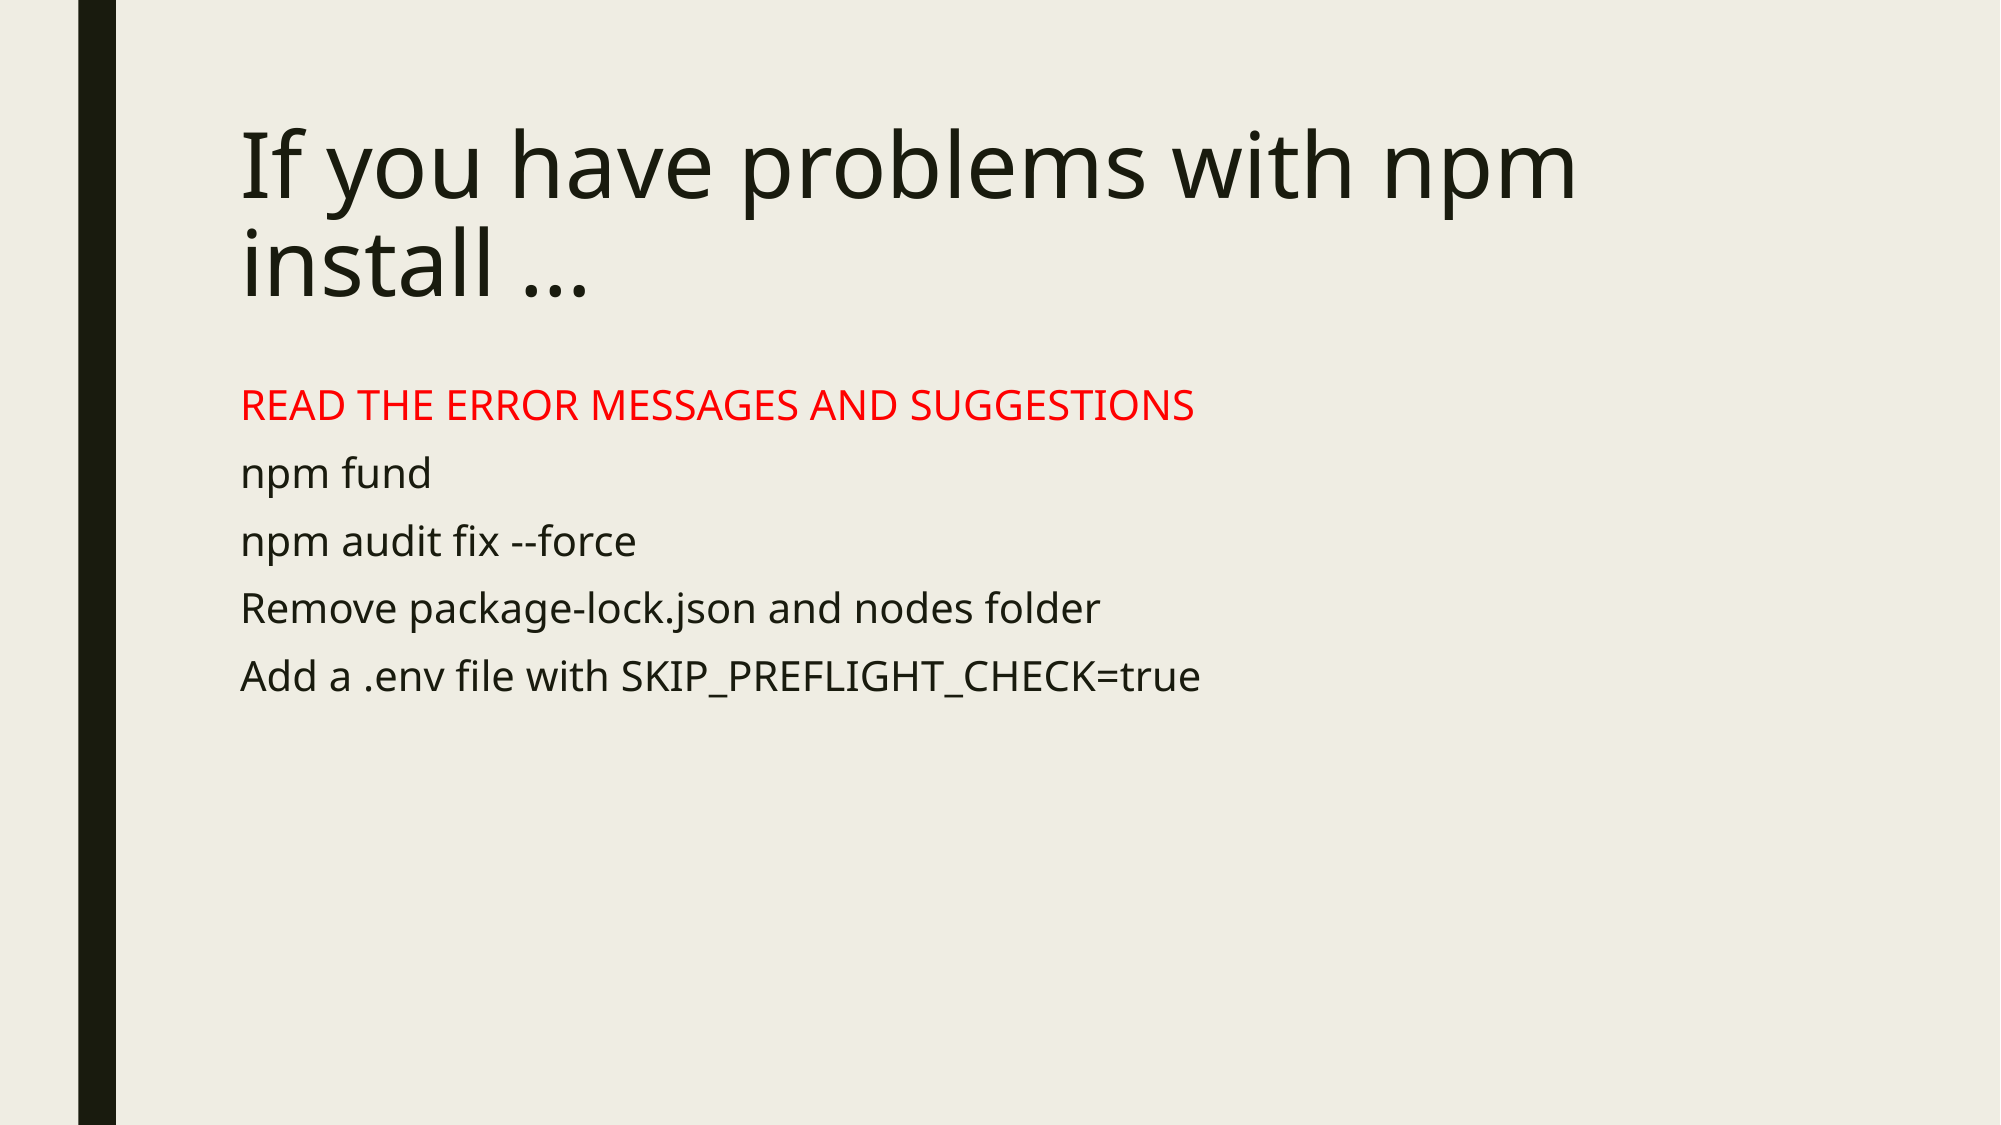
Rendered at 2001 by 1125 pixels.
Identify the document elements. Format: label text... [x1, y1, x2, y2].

title If you have problems with npm install … [225, 112, 1800, 357]
list READ THE ERROR MESSAGES AND SUGGESTIONS npm fund npm audit fix --force Remove package-lock.json and nodes folder Add a .env file with SKIP_PREFLIGHT_CHECK=true [225, 375, 1800, 963]
